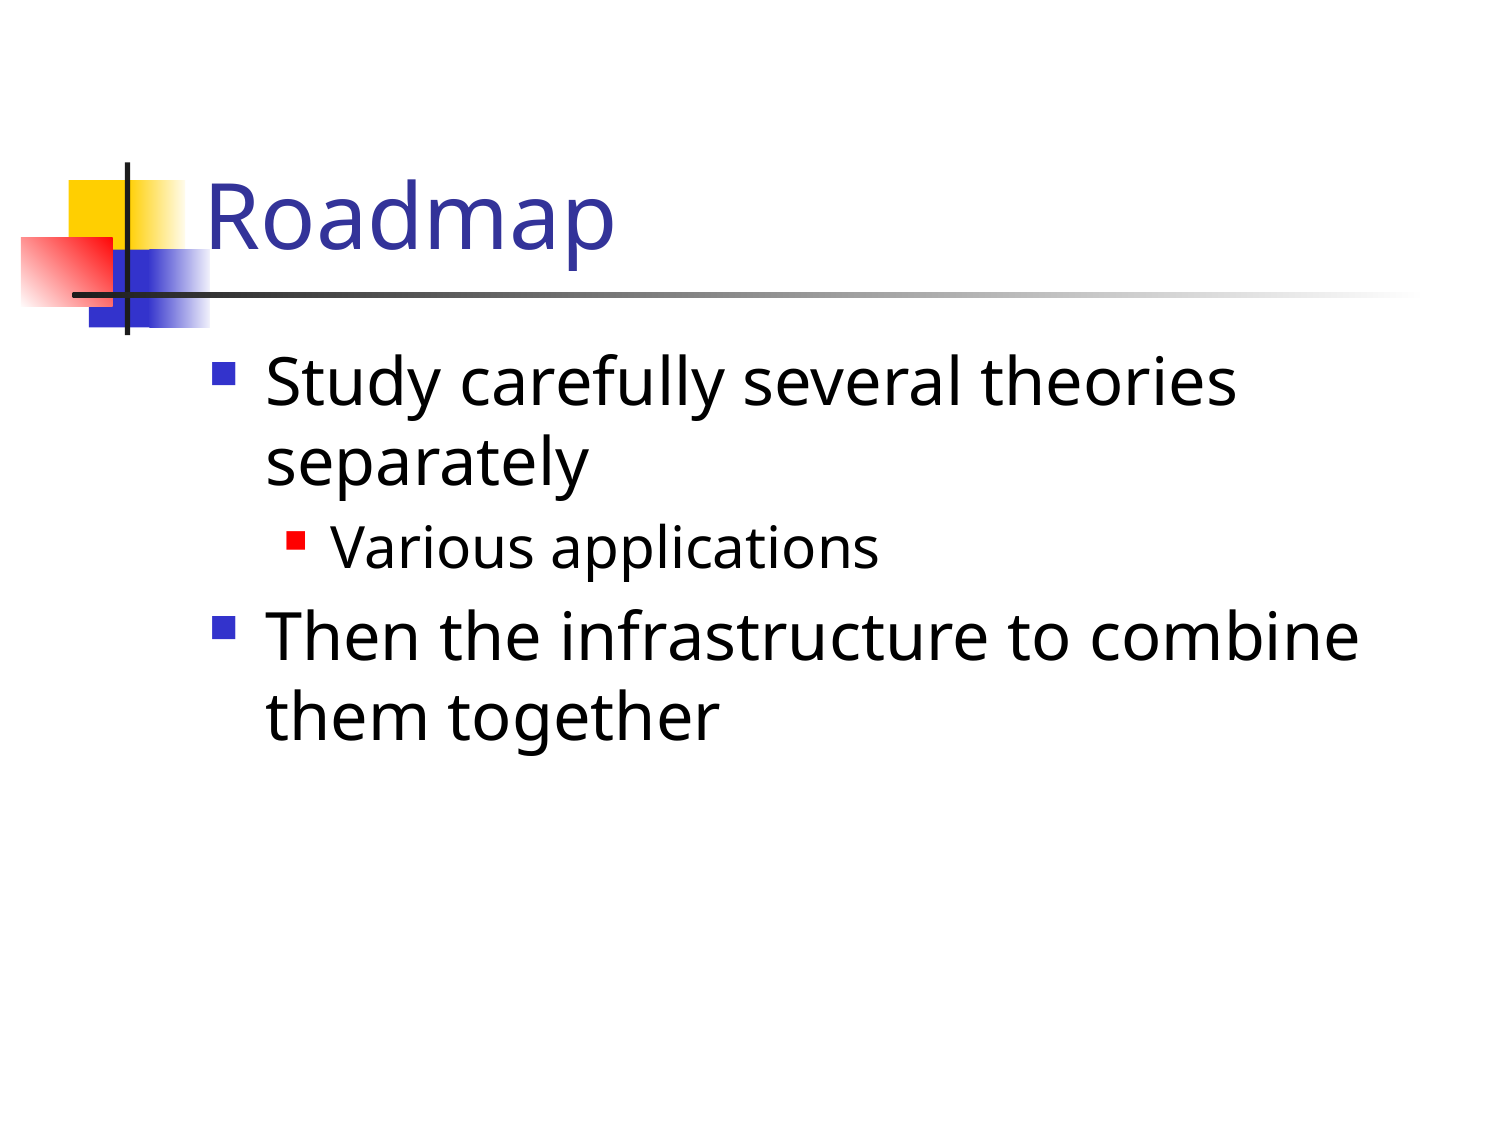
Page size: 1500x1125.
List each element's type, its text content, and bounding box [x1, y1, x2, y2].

list Study carefully several theories separately Various applications Then the infrastructure to combine them together [193, 331, 1469, 1006]
title Roadmap [188, 35, 1468, 275]
